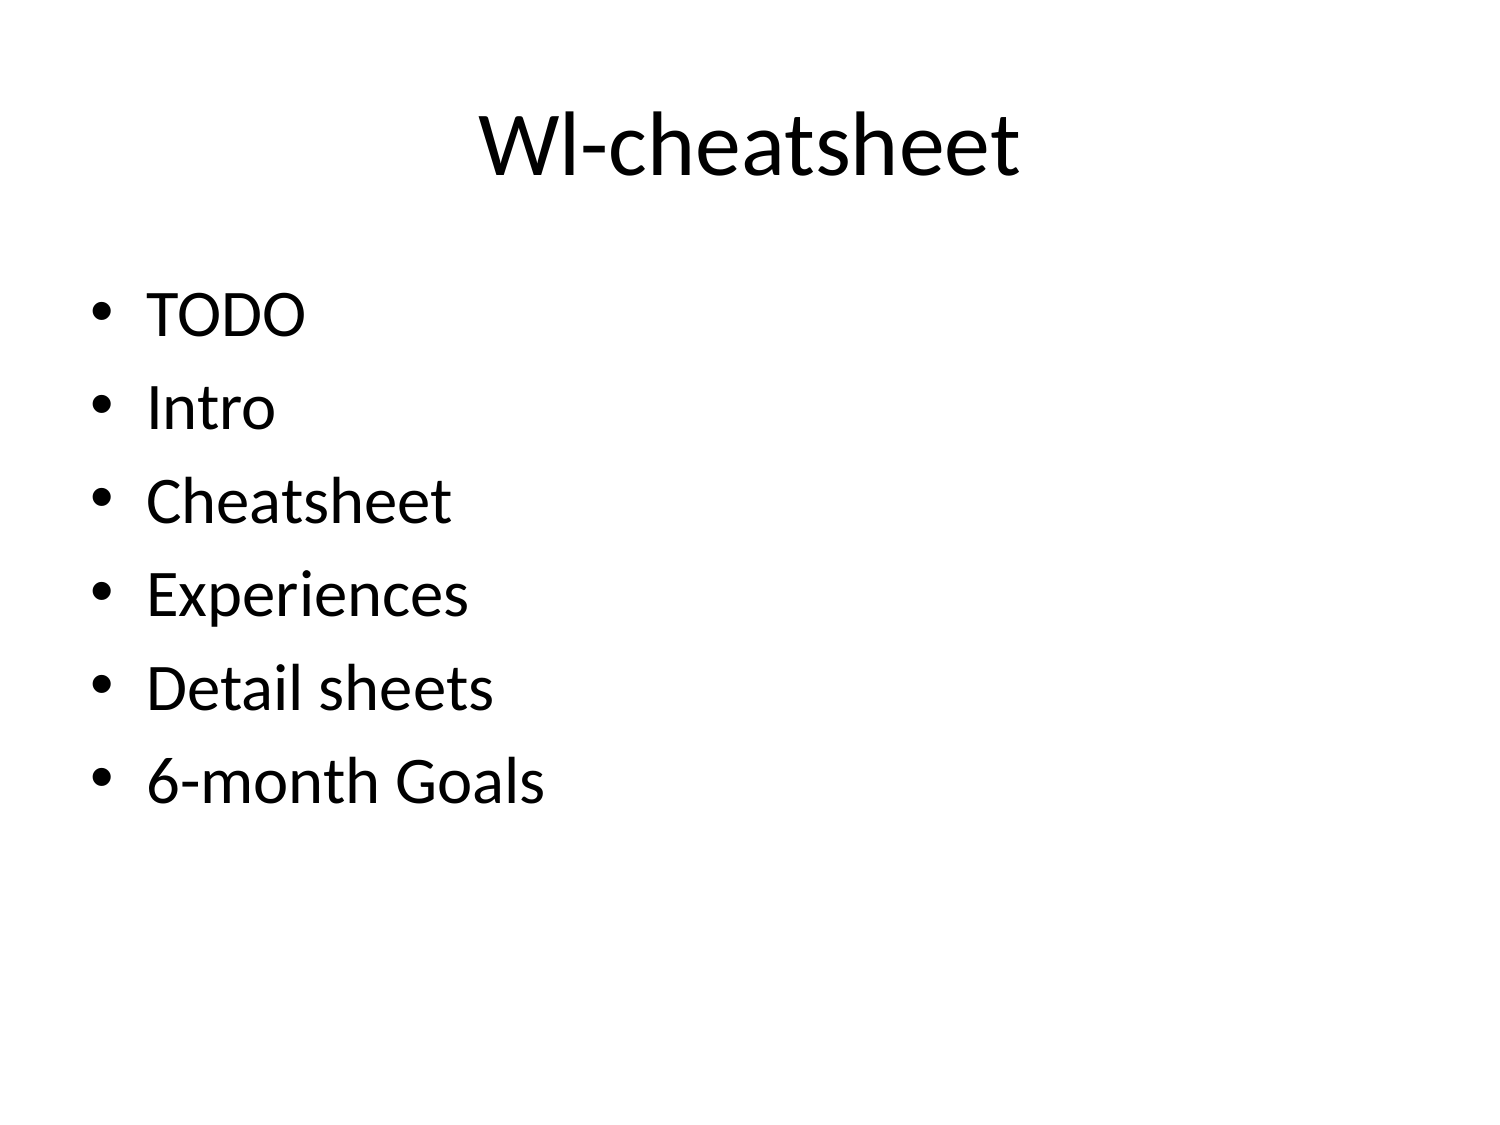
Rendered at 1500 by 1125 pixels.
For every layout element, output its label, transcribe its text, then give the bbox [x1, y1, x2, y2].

list TODO Intro Cheatsheet Experiences Detail sheets 6-month Goals [75, 262, 1425, 1005]
title Wl-cheatsheet [75, 45, 1425, 233]
